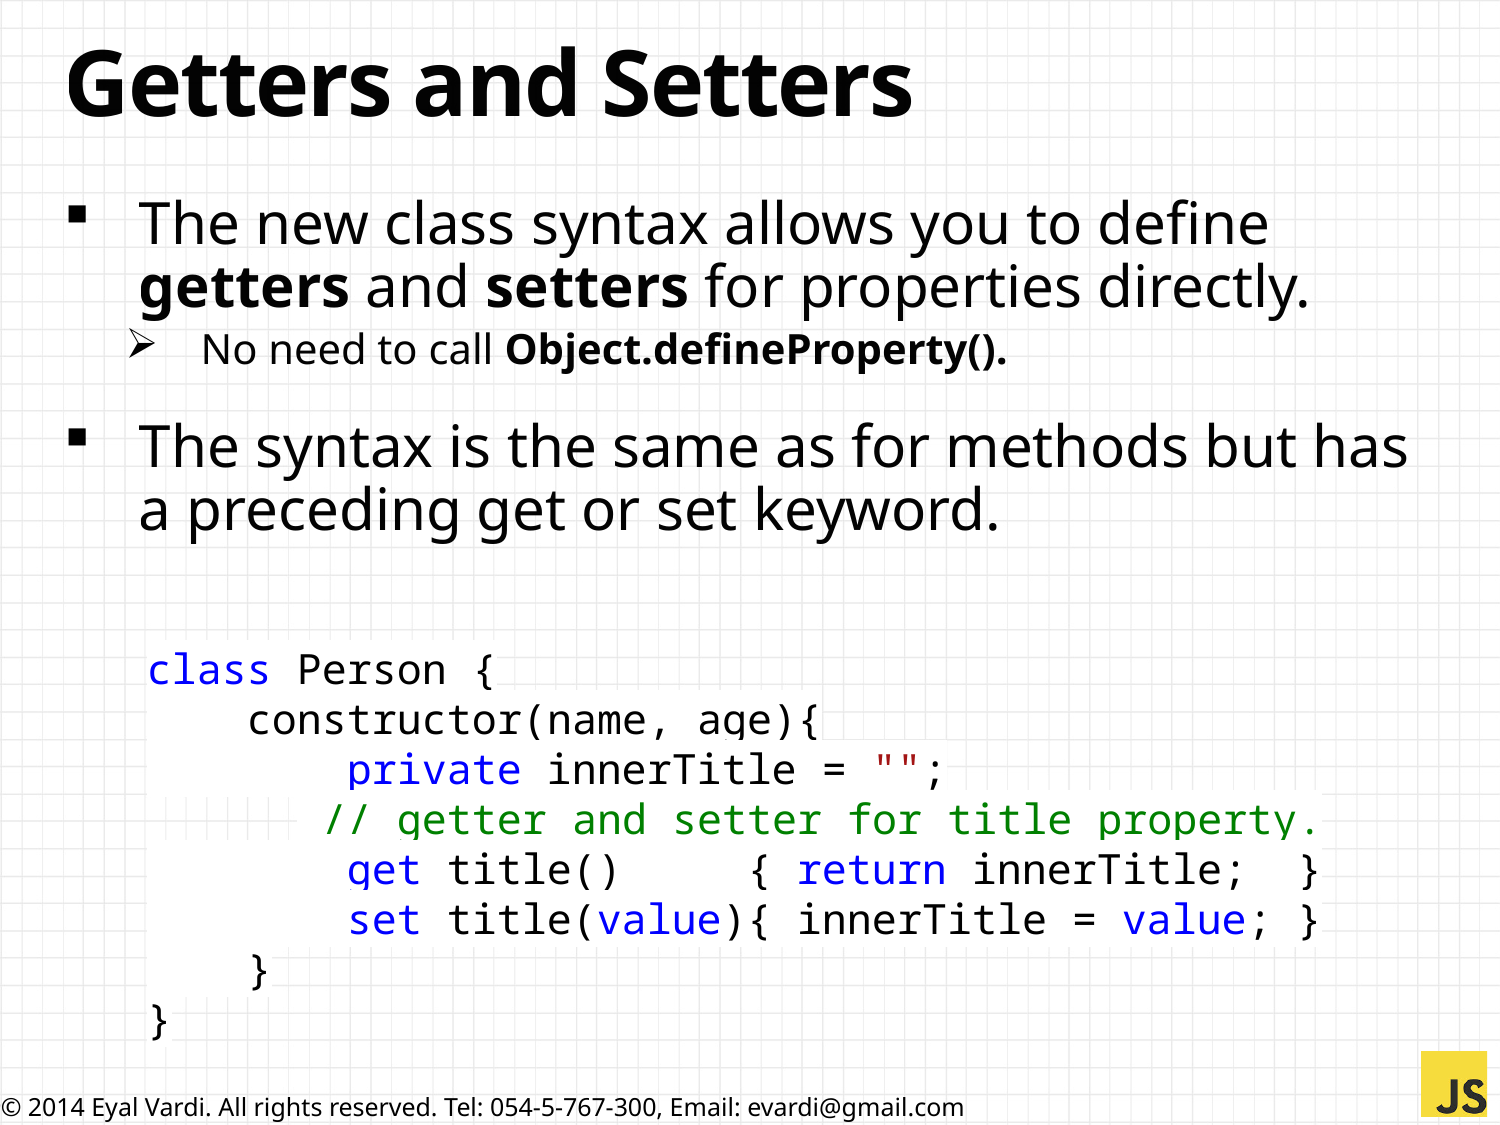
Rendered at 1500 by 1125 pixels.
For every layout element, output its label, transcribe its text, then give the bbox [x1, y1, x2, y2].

list The new class syntax allows you to define getters and setters for properties directly. No need to call Object.defineProperty(). The syntax is the same as for methods but has a preceding get or set keyword. [63, 193, 1436, 552]
text_box class Person { constructor(name, age){ private innerTitle = ""; // getter and setter for title property. get title() { return innerTitle; } set title(value){ innerTitle = value; } } } [132, 635, 1436, 1051]
picture [0, 0, 1500, 1125]
title Getters and Setters [63, 37, 1436, 138]
